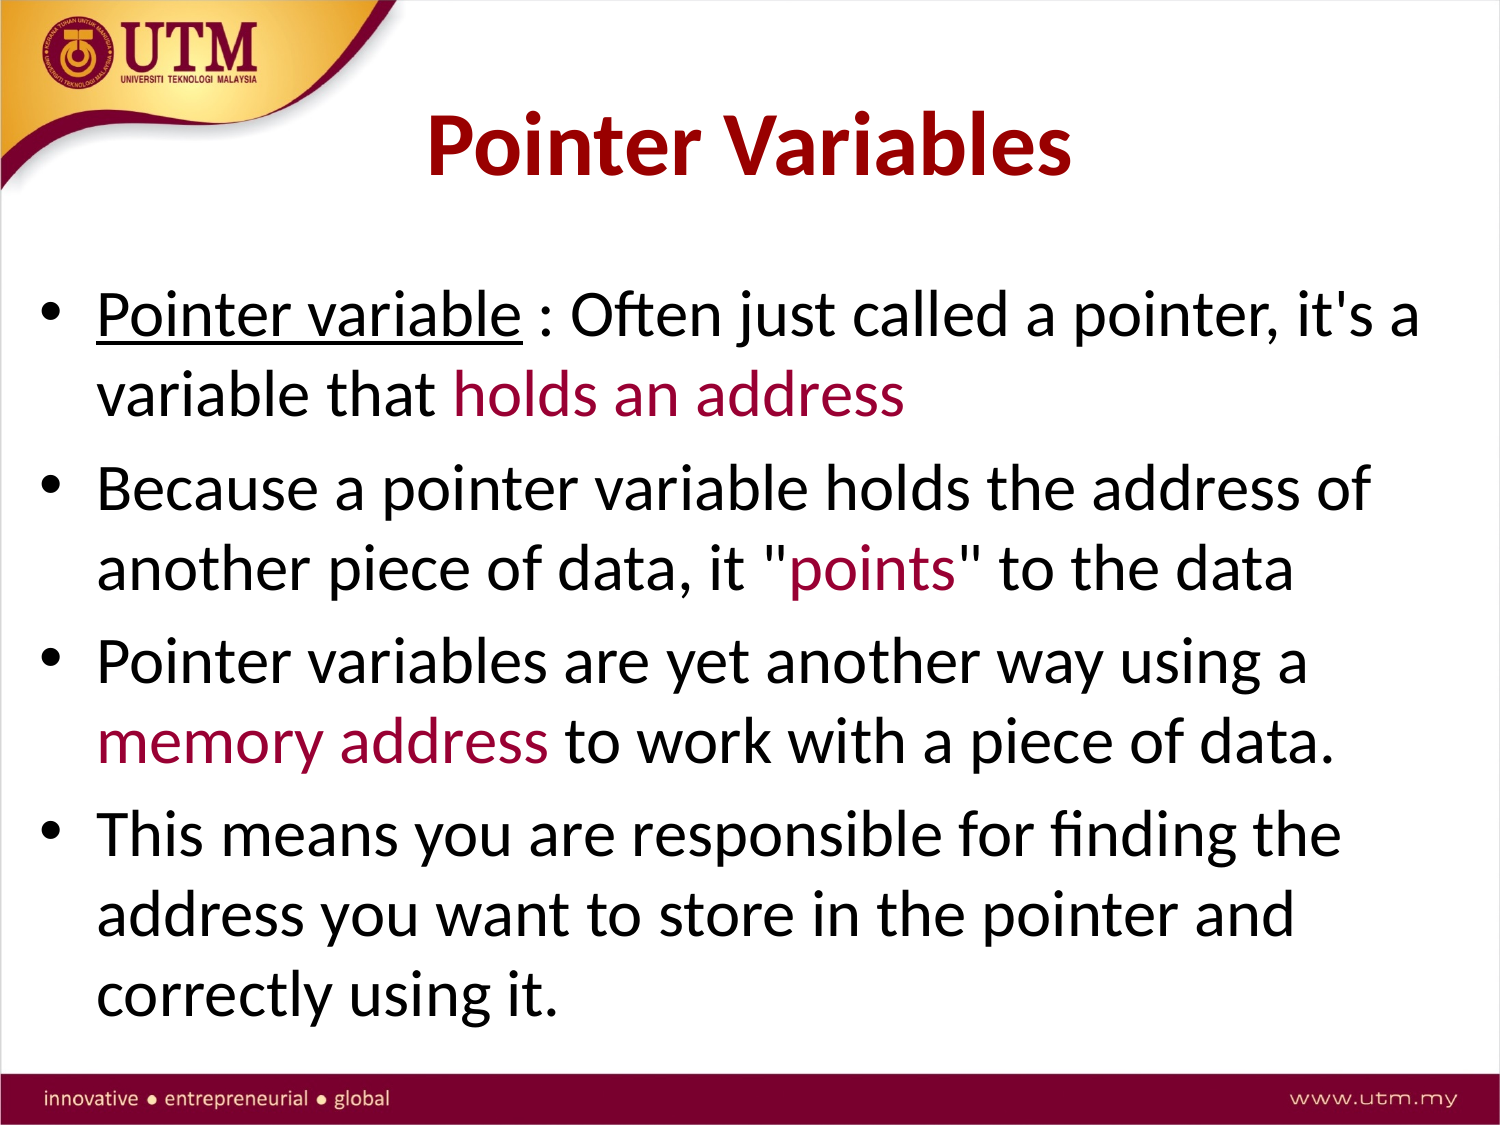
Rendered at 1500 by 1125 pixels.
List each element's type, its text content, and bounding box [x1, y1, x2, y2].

list Pointer variable : Often just called a pointer, it's a variable that holds an address Because a pointer variable holds the address of another piece of data, it "points" to the data Pointer variables are yet another way using a memory address to work with a piece of data. This means you are responsible for finding the address you want to store in the pointer and correctly using it. [24, 262, 1463, 1005]
title Pointer Variables [75, 45, 1425, 233]
picture [0, 0, 1500, 1125]
